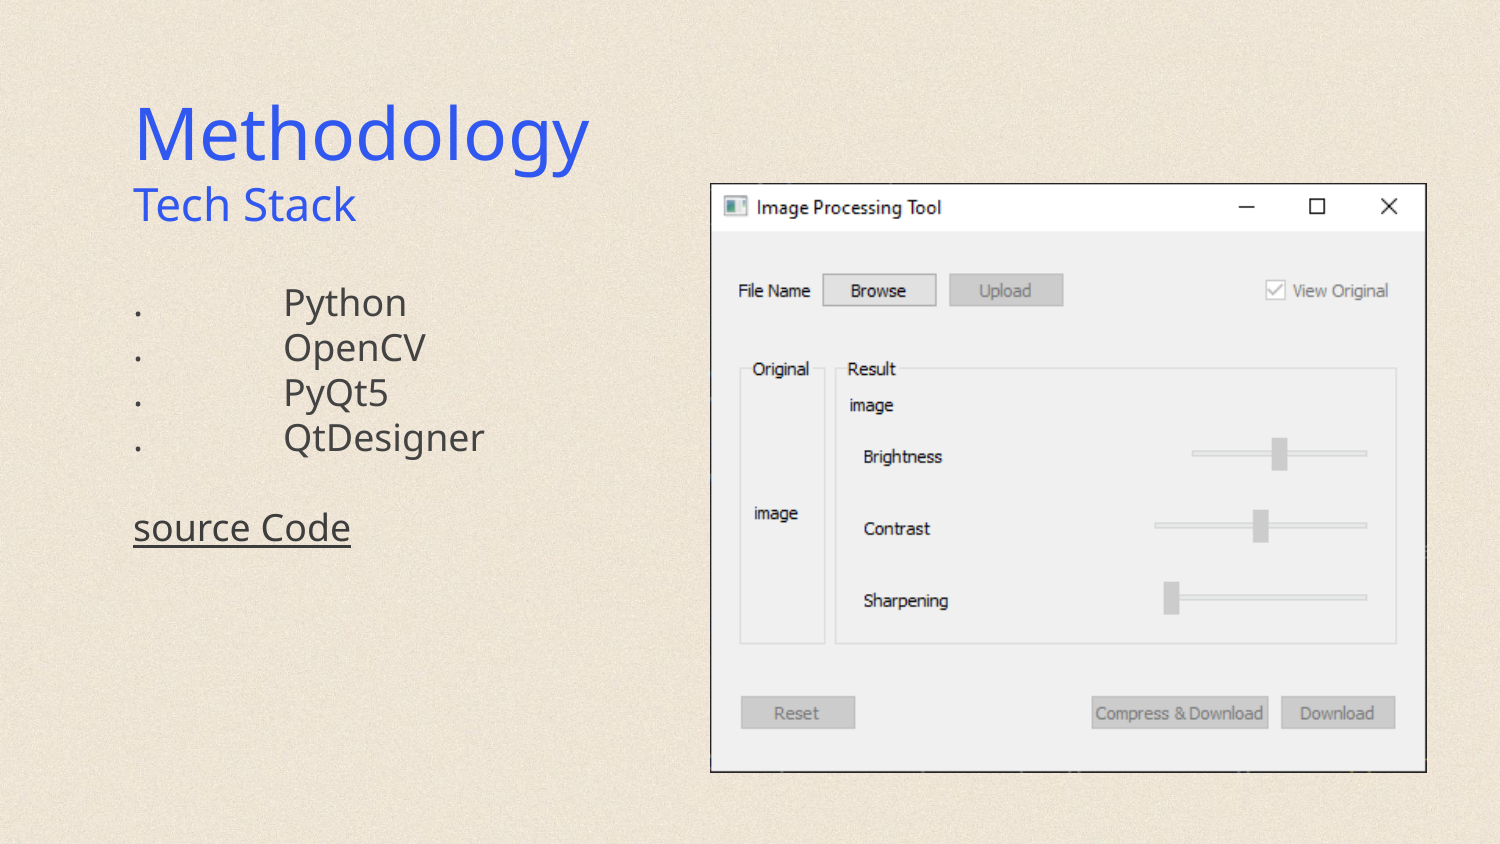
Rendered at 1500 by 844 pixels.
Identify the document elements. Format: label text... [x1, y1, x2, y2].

title Methodology Tech Stack [118, 72, 726, 167]
picture [0, 0, 1500, 844]
list . Python . OpenCV . PyQt5 . QtDesigner source Code [118, 264, 705, 709]
